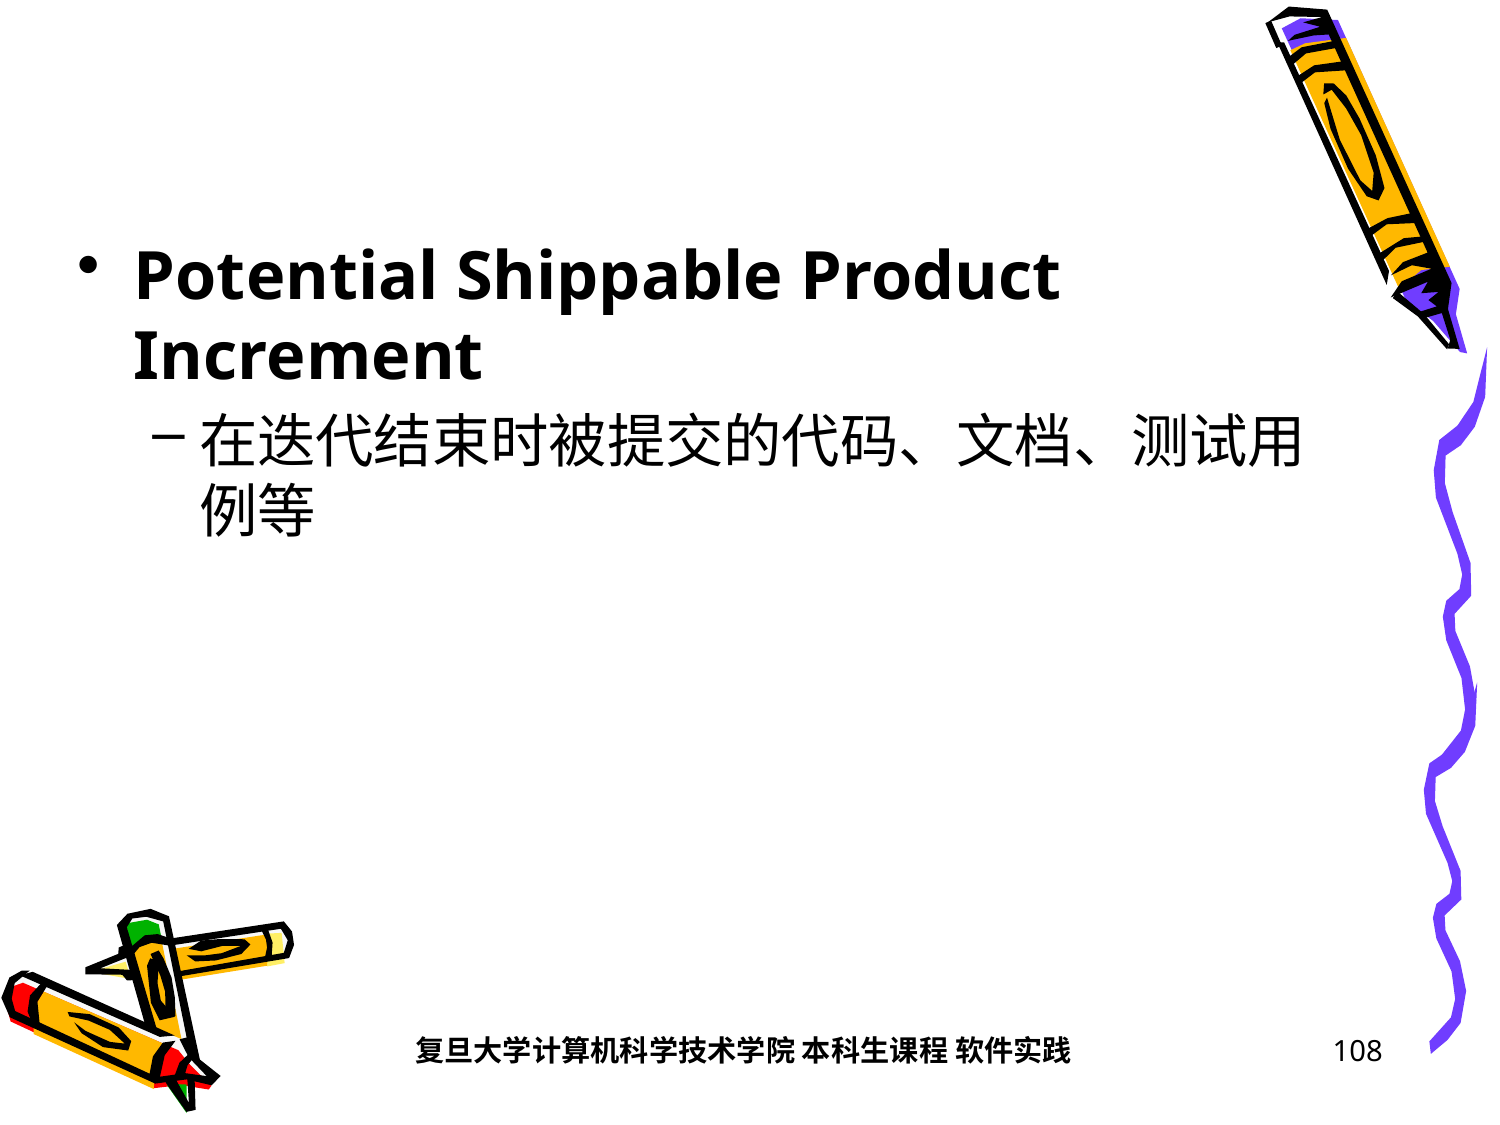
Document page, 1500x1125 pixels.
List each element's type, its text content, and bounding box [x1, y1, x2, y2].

list Potential Shippable Product Increment 在迭代结束时被提交的代码、文档、测试用例等 [62, 224, 1363, 1001]
footer 复旦大学计算机科学技术学院 本科生课程 软件实践 [299, 1024, 1037, 1101]
slide_number 108 [1037, 1024, 1399, 1101]
